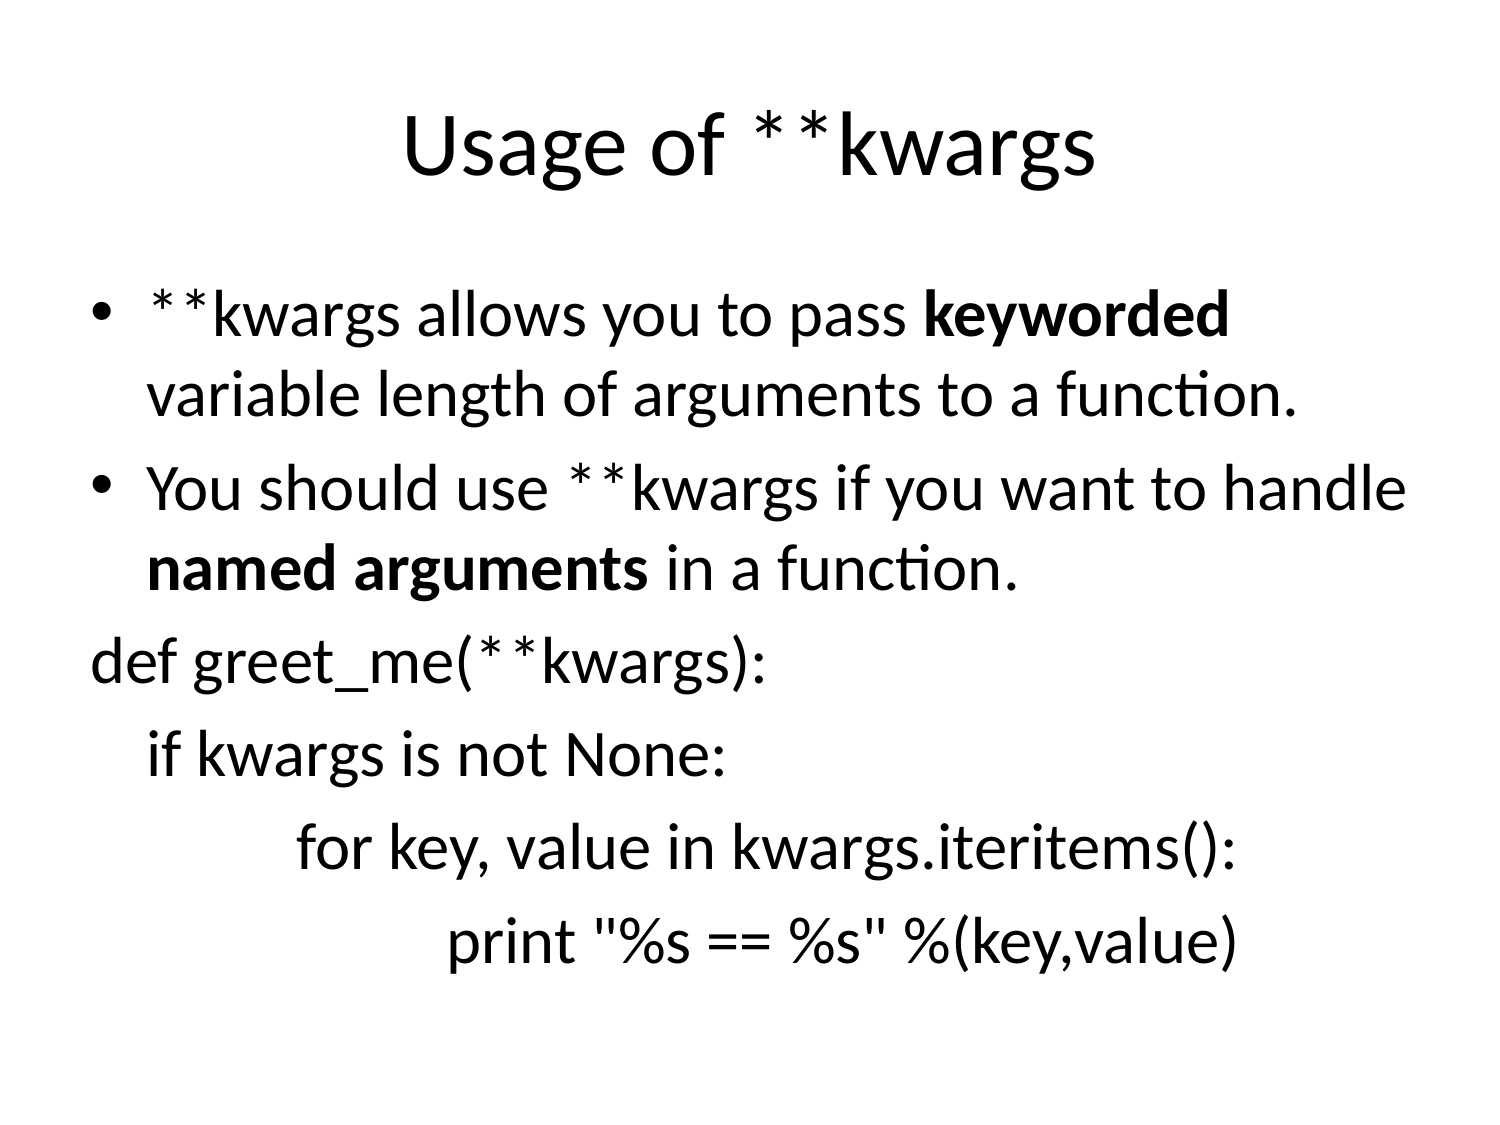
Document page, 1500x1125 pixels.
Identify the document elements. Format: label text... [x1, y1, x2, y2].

list **kwargs allows you to pass keyworded variable length of arguments to a function. You should use **kwargs if you want to handle named arguments in a function. def greet_me(**kwargs): if kwargs is not None: for key, value in kwargs.iteritems(): print "%s == %s" %(key,value) [75, 262, 1425, 1005]
title Usage of **kwargs [75, 45, 1425, 233]
